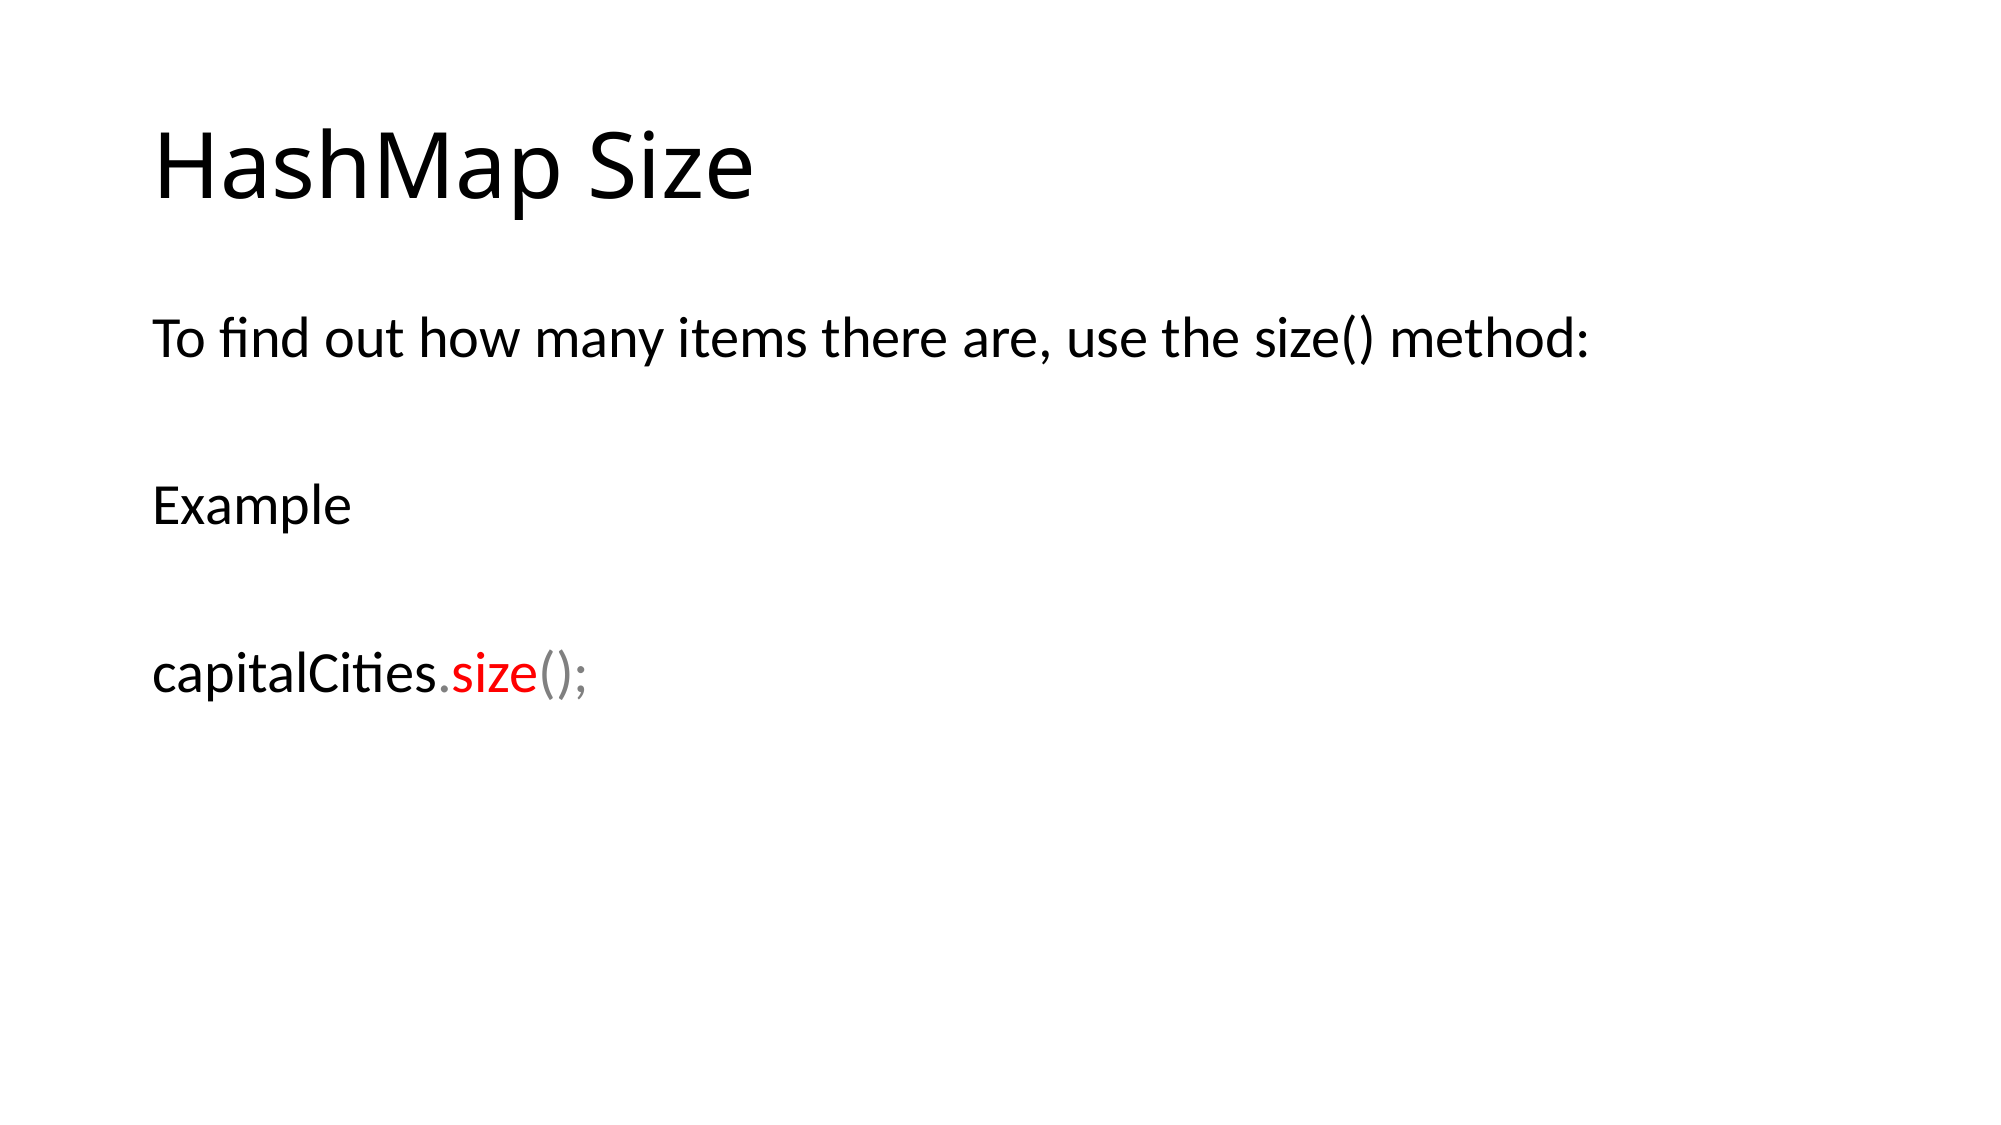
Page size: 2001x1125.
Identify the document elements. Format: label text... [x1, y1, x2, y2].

list To find out how many items there are, use the size() method: Example capitalCities.size(); [137, 299, 1863, 1014]
title HashMap Size [137, 59, 1863, 278]
